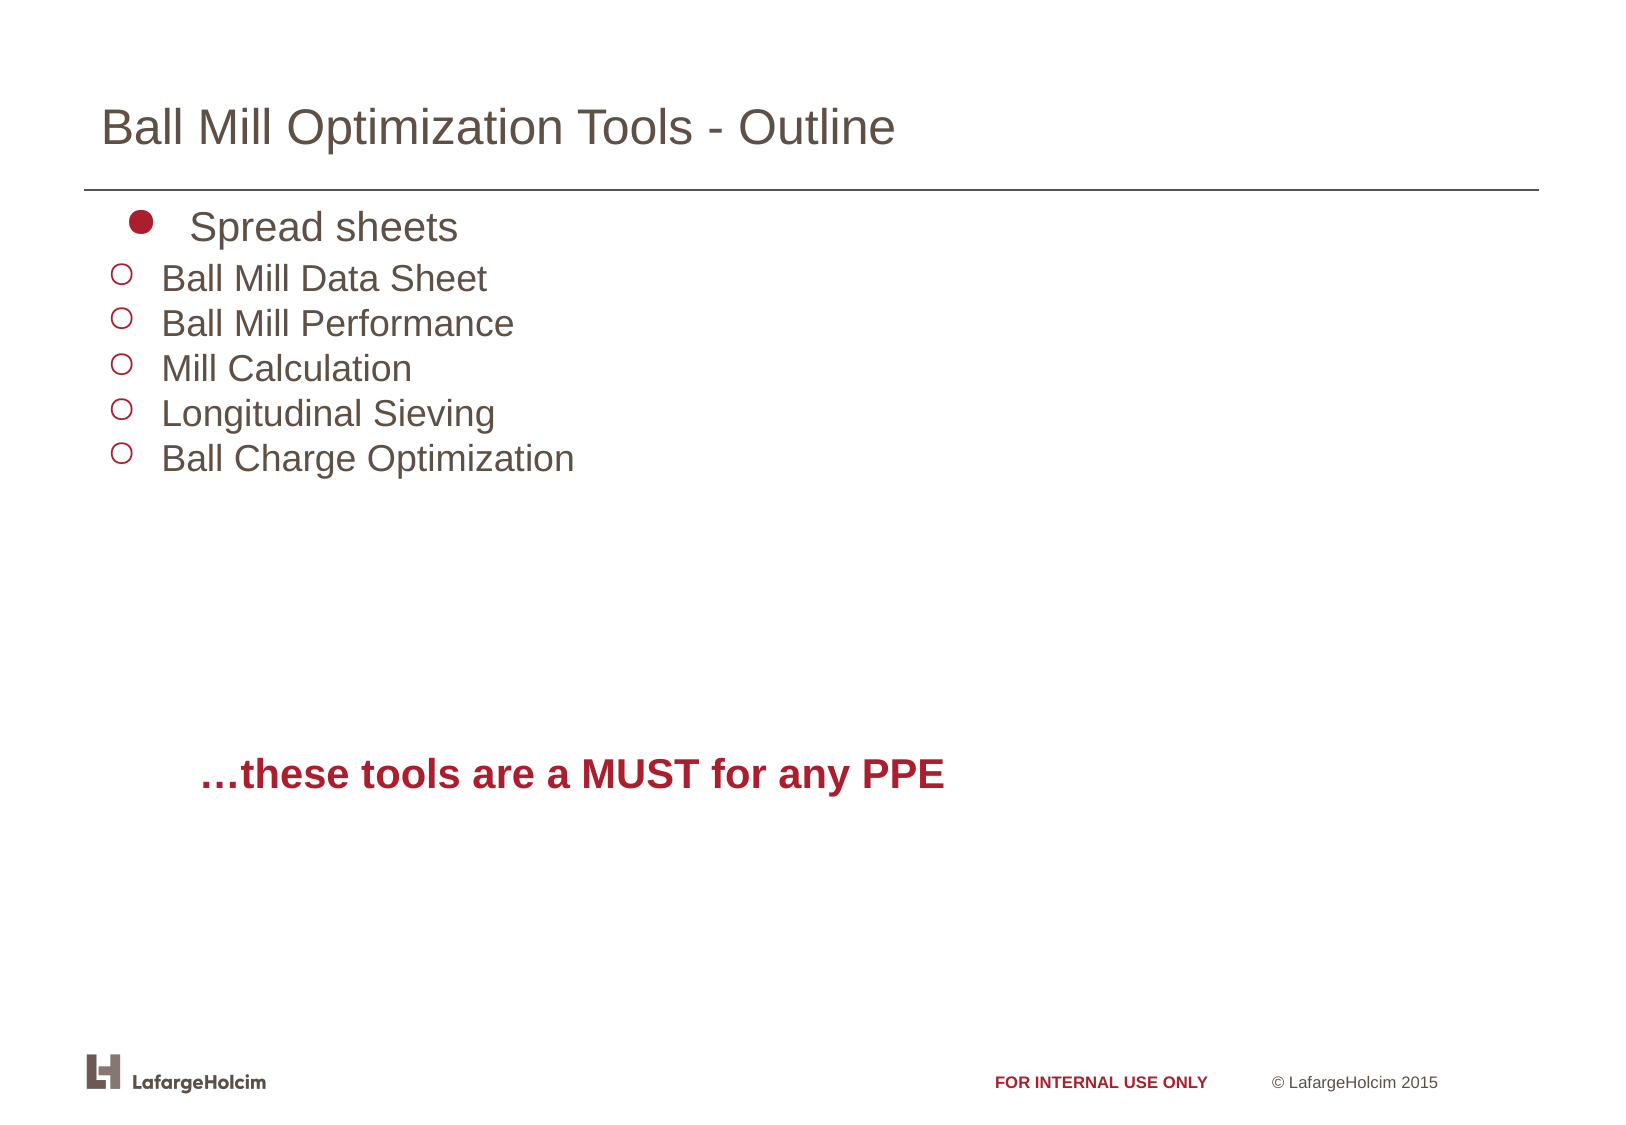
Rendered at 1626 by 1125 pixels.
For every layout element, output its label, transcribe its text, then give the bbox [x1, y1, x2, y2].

title Ball Mill Optimization Tools - Outline [85, 30, 1539, 171]
list Spread sheets Ball Mill Data Sheet Ball Mill Performance Mill Calculation Longitudinal Sieving Ball Charge Optimization …these tools are a MUST for any PPE [91, 184, 1534, 1024]
picture [85, 1053, 266, 1094]
